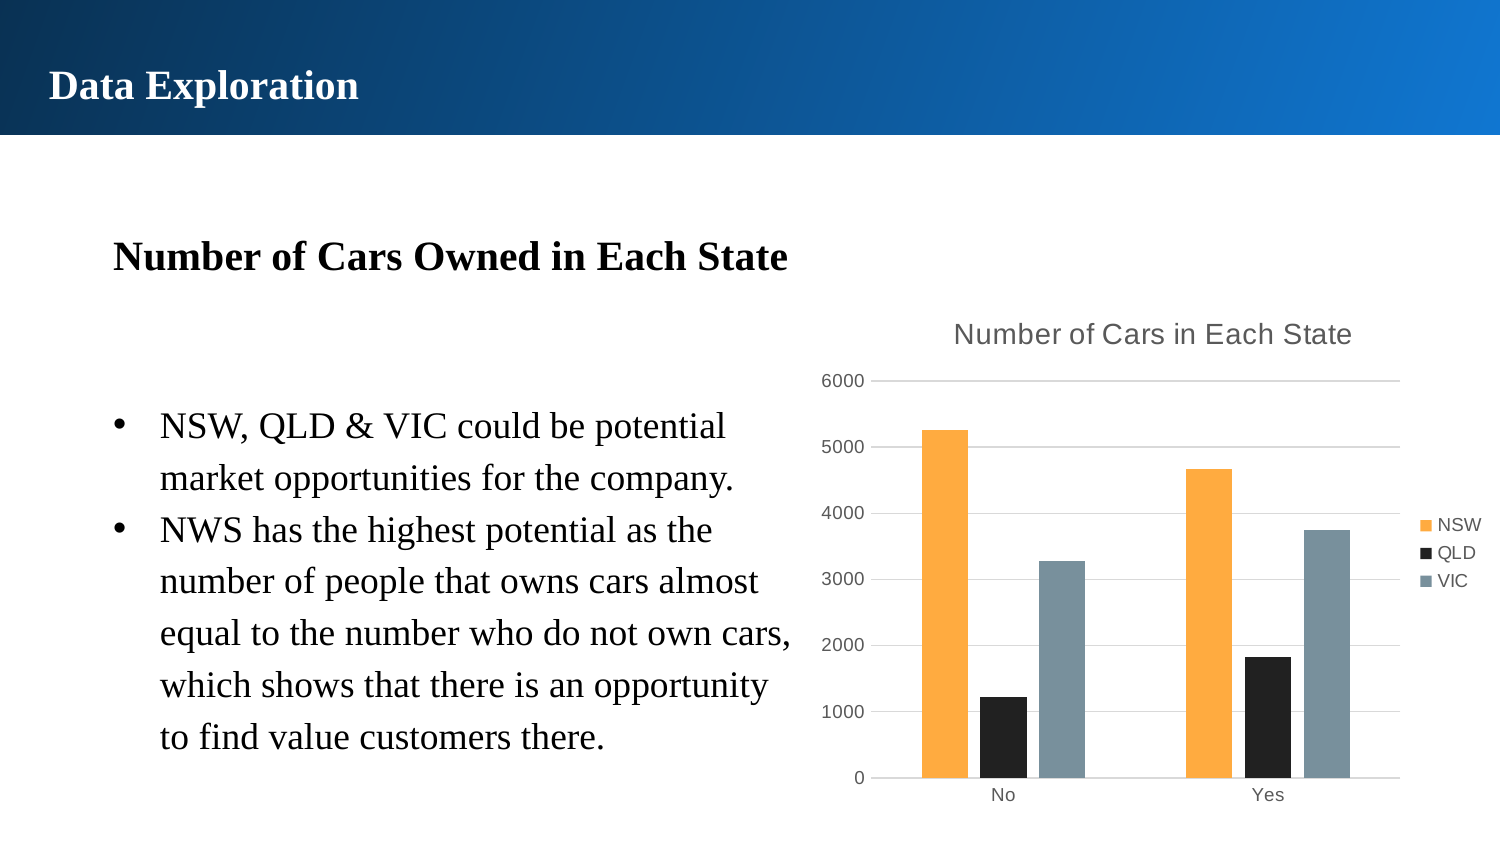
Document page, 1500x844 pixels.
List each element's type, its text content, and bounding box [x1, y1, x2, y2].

chart [807, 290, 1500, 817]
text_box [0, 0, 1500, 135]
text_box Number of Cars Owned in Each State [81, 206, 977, 294]
text_box NSW, QLD & VIC could be potential market opportunities for the company. NWS has the highest potential as the number of people that owns cars almost equal to the number who do not own cars, which shows that there is an opportunity to find value customers there. [81, 379, 801, 772]
text_box Data Exploration [33, 43, 1439, 124]
